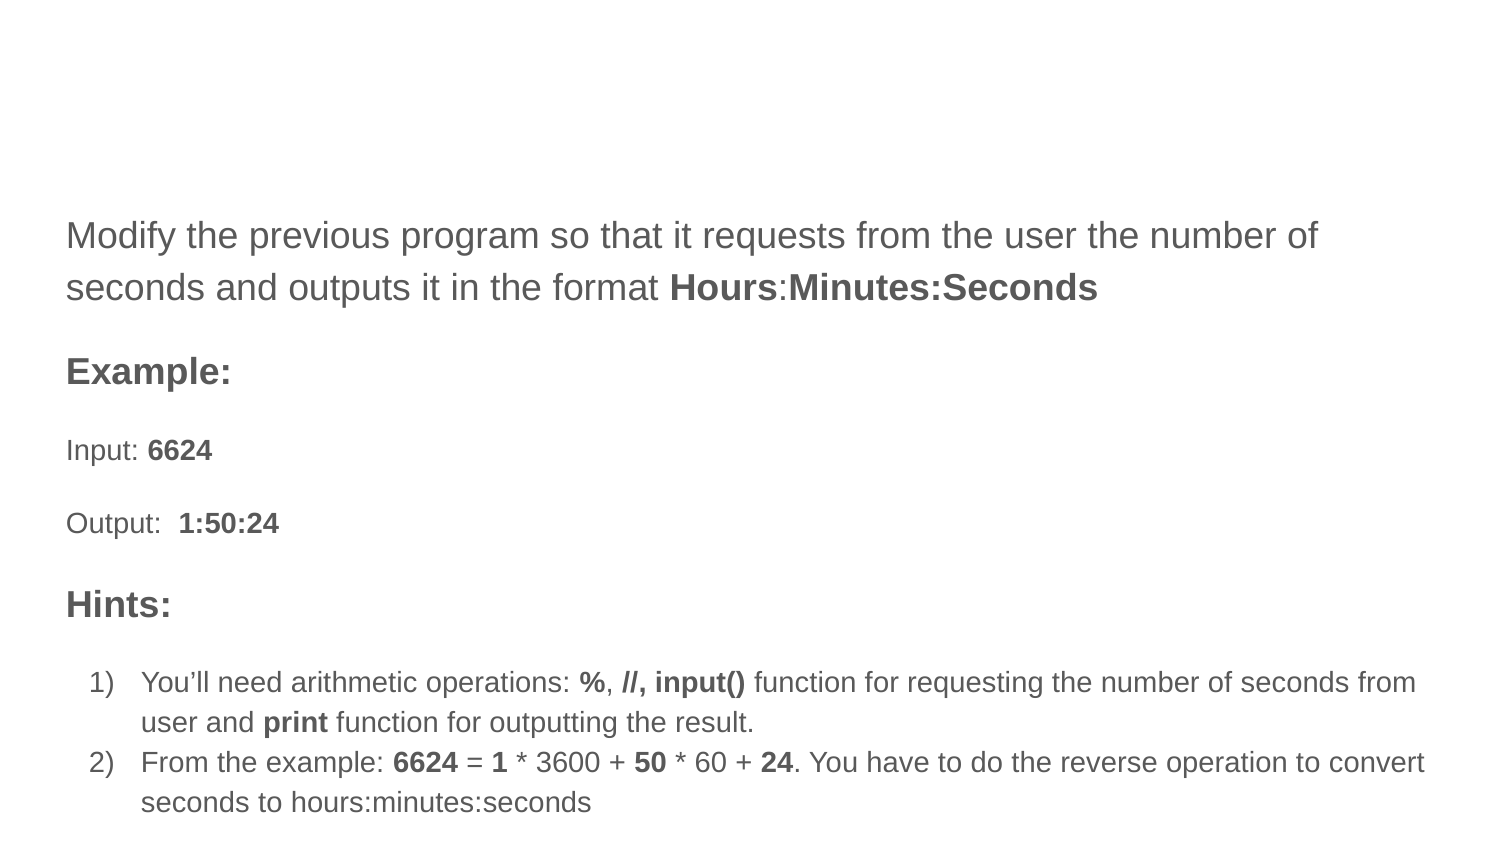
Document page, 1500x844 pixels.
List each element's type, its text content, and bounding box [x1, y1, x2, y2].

text_box Modify the previous program so that it requests from the user the number of seconds and outputs it in the format Hours:Minutes:Seconds Example: Input: 6624 Output: 1:50:24 Hints: You’ll need arithmetic operations: %, //, input() function for requesting the number of seconds from user and print function for outputting the result. From the example: 6624 = 1 * 3600 + 50 * 60 + 24. You have to do the reverse operation to convert seconds to hours:minutes:seconds [51, 189, 1449, 802]
